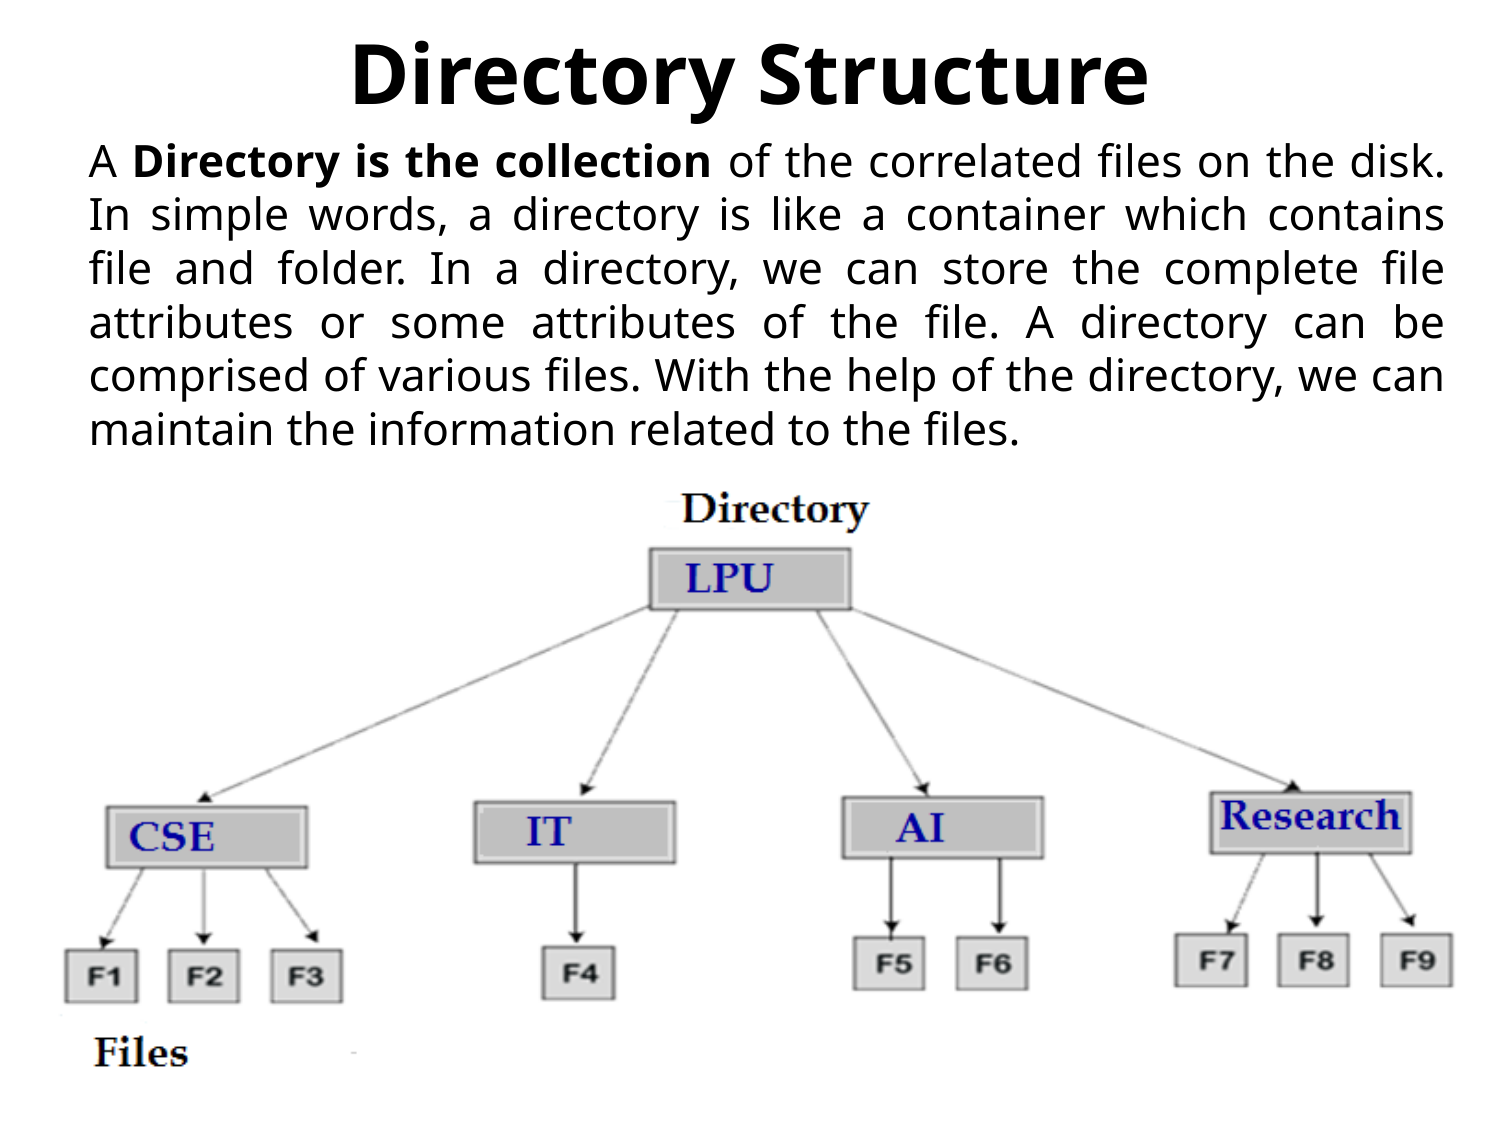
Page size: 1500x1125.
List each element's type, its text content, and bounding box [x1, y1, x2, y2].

picture [49, 487, 1463, 1076]
list A Directory is the collection of the correlated files on the disk. In simple words, a directory is like a container which contains file and folder. In a directory, we can store the complete file attributes or some attributes of the file. A directory can be comprised of various files. With the help of the directory, we can maintain the information related to the files. [24, 125, 1463, 500]
title Directory Structure [75, 0, 1425, 125]
